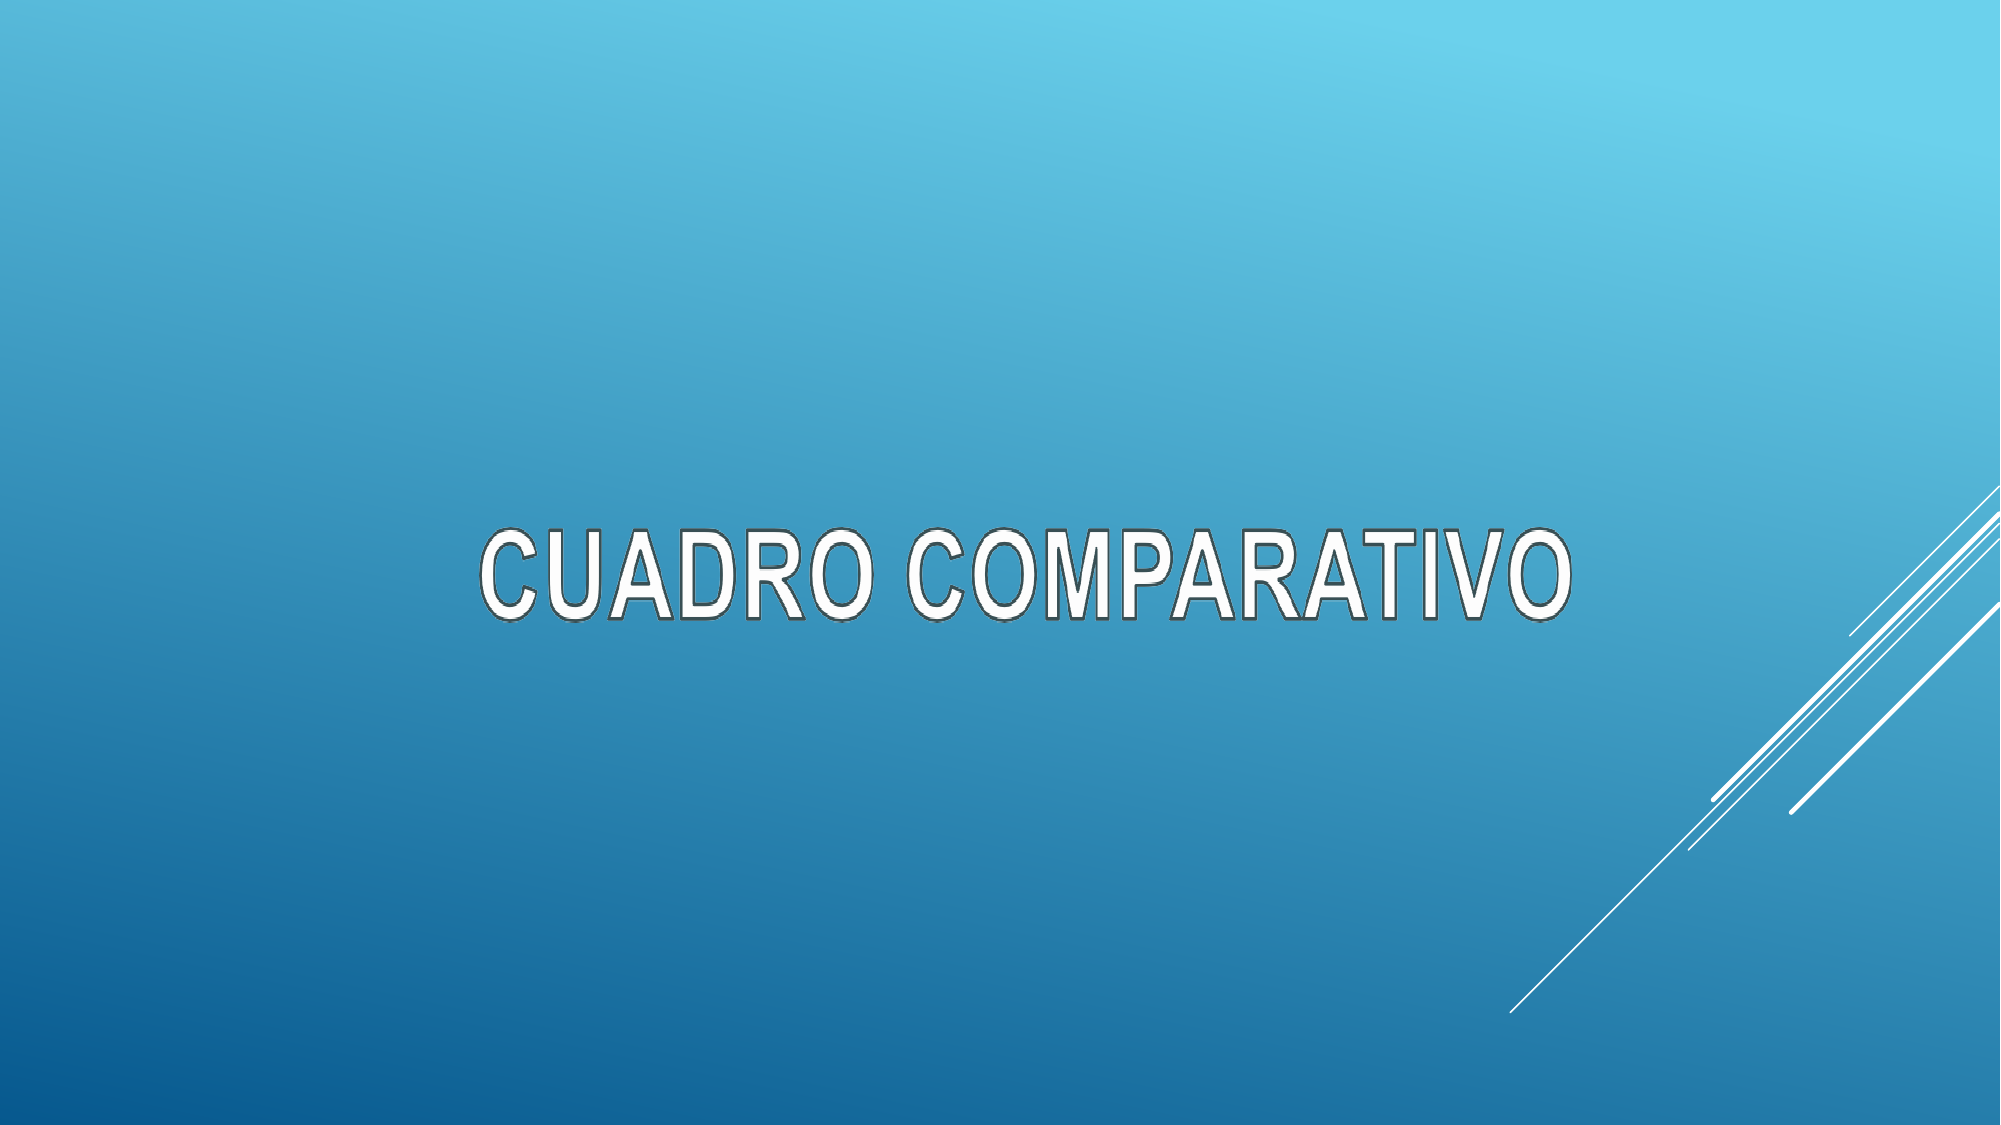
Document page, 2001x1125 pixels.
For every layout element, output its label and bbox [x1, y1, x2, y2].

picture [478, 527, 1572, 623]
